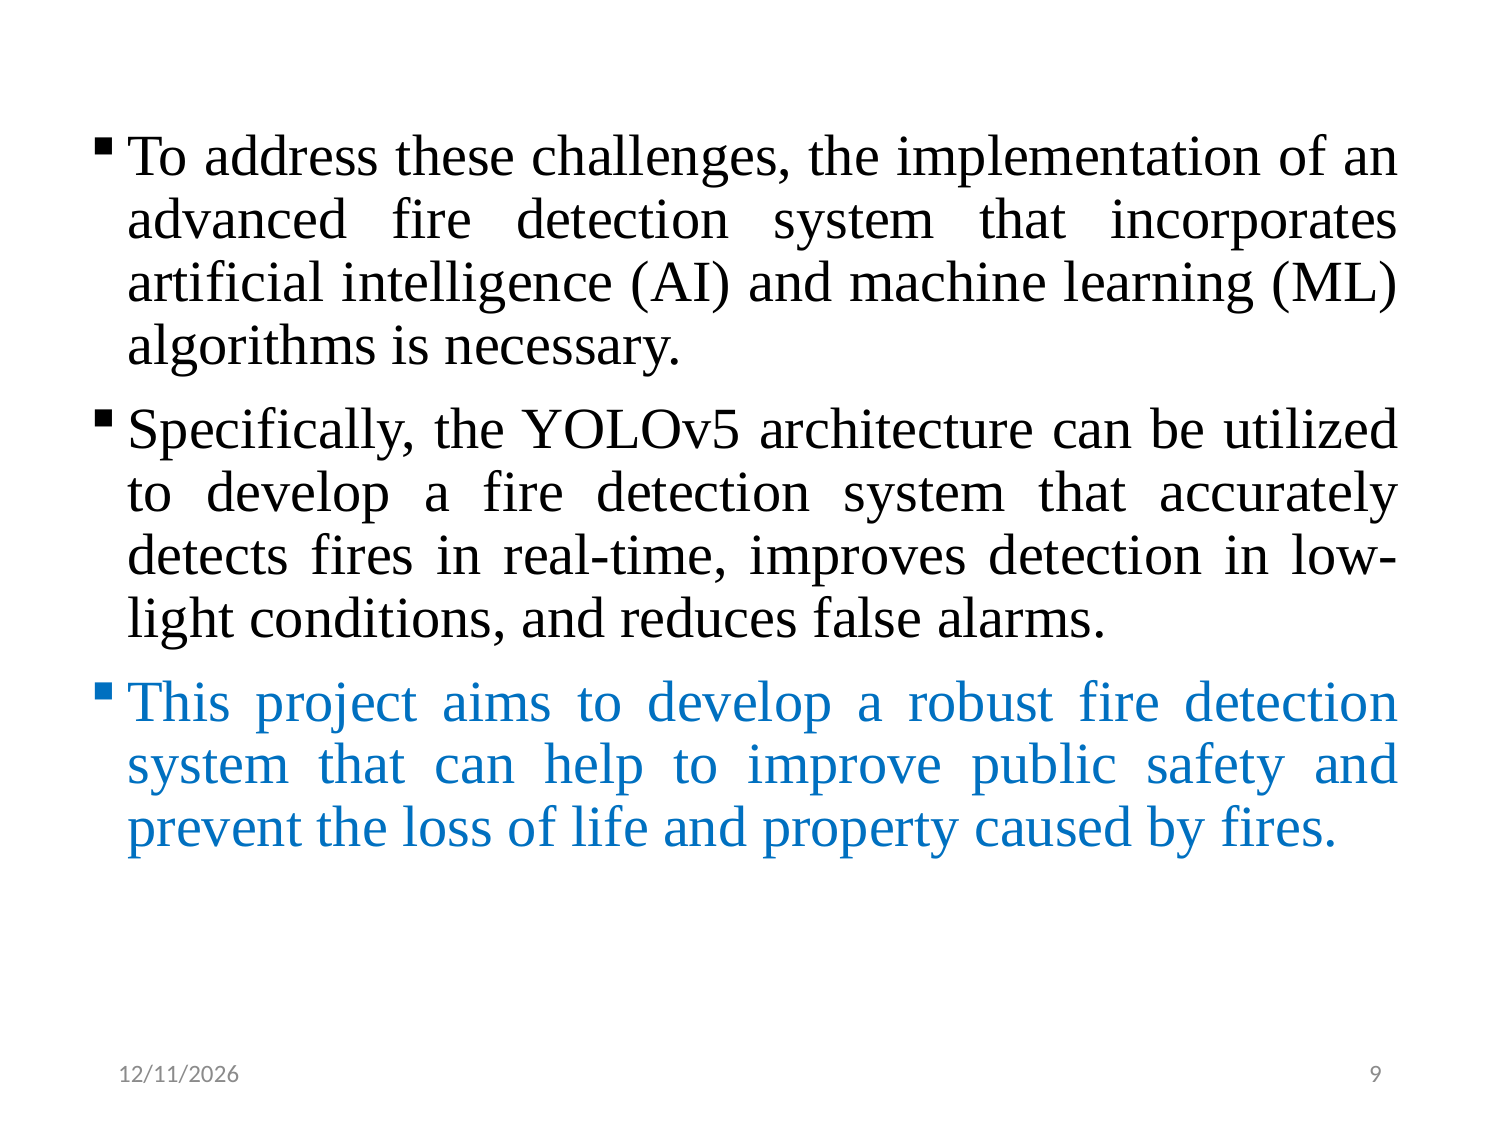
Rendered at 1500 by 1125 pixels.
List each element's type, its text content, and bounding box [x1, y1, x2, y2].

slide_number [103, 1042, 441, 1103]
slide_number 9 [1059, 1042, 1397, 1103]
list To address these challenges, the implementation of an advanced fire detection system that incorporates artificial intelligence (AI) and machine learning (ML) algorithms is necessary. Specifically, the YOLOv5 architecture can be utilized to develop a fire detection system that accurately detects fires in real-time, improves detection in low-light conditions, and reduces false alarms. This project aims to develop a robust fire detection system that can help to improve public safety and prevent the loss of life and property caused by fires. [75, 117, 1415, 943]
